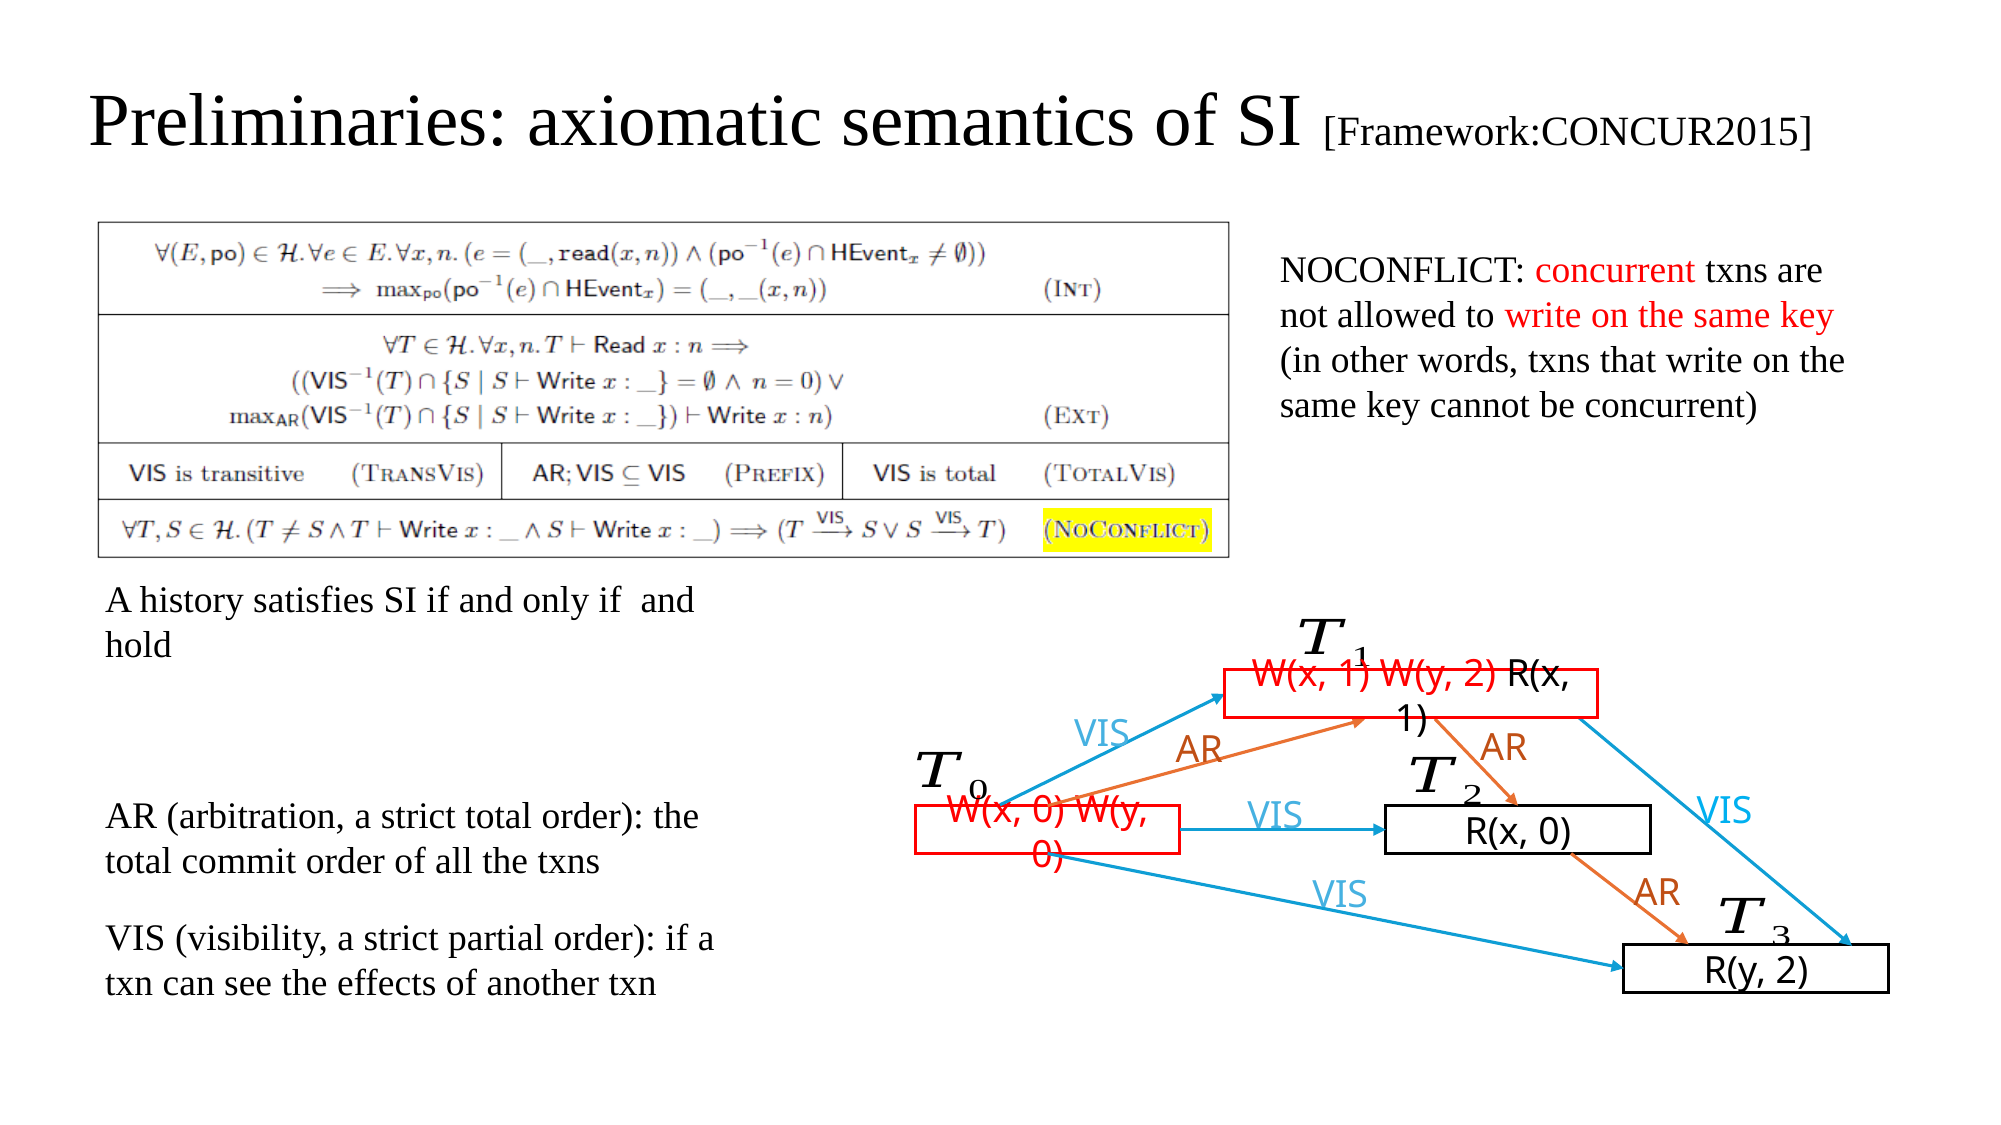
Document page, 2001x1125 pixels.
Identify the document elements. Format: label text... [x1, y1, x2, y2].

text_box Preliminaries: axiomatic semantics of SI [Framework:CONCUR2015] [74, 63, 2000, 169]
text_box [999, 693, 1226, 806]
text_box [1179, 783, 1387, 846]
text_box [1047, 716, 1366, 808]
text_box VIS (visibility, a strict partial order): if a txn can see the effects of another txn [90, 905, 761, 1011]
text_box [1570, 852, 1578, 945]
text_box AR (arbitration, a strict total order): the total commit order of all the txns [90, 783, 761, 889]
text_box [1047, 852, 1625, 969]
text_box W(x, 0) W(y, 0) [914, 804, 1181, 855]
text_box R(x, 0) [1384, 804, 1578, 852]
text_box W(x, 1) W(y, 2) R(x, 1) [1223, 668, 1599, 719]
picture [89, 216, 1234, 563]
text_box R(y, 2) [1622, 943, 1890, 994]
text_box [1578, 716, 1853, 947]
text_box NOCONFLICT: concurrent txns are not allowed to write on the same key (in other words, txns that write on the same key cannot be concurrent) [1265, 237, 1878, 432]
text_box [1434, 715, 1564, 808]
